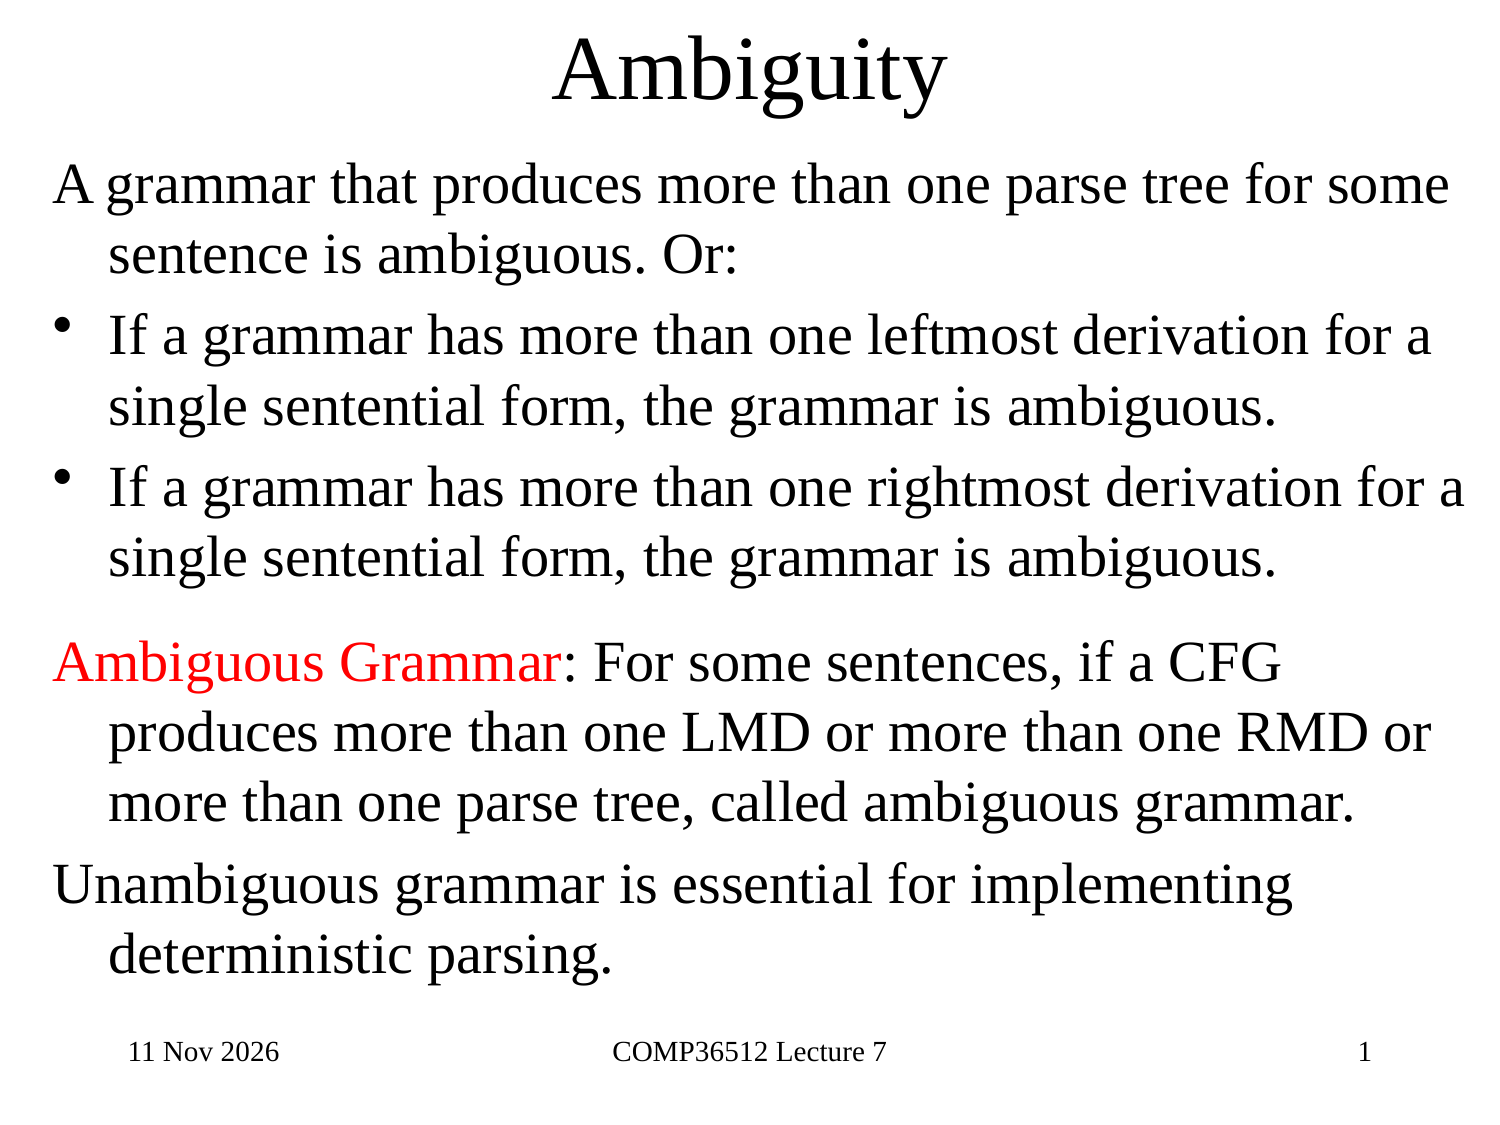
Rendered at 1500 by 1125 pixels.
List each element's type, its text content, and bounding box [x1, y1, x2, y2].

list A grammar that produces more than one parse tree for some sentence is ambiguous. Or: If a grammar has more than one leftmost derivation for a single sentential form, the grammar is ambiguous. If a grammar has more than one rightmost derivation for a single sentential form, the grammar is ambiguous. Ambiguous Grammar: For some sentences, if a CFG produces more than one LMD or more than one RMD or more than one parse tree, called ambiguous grammar. Unambiguous grammar is essential for implementing deterministic parsing. [37, 137, 1488, 1025]
slide_number 1 [1074, 1025, 1388, 1100]
title Ambiguity [112, 0, 1388, 125]
slide_number 29-Aug-23 [112, 1025, 425, 1100]
footer COMP36512 Lecture 7 [512, 1025, 988, 1100]
